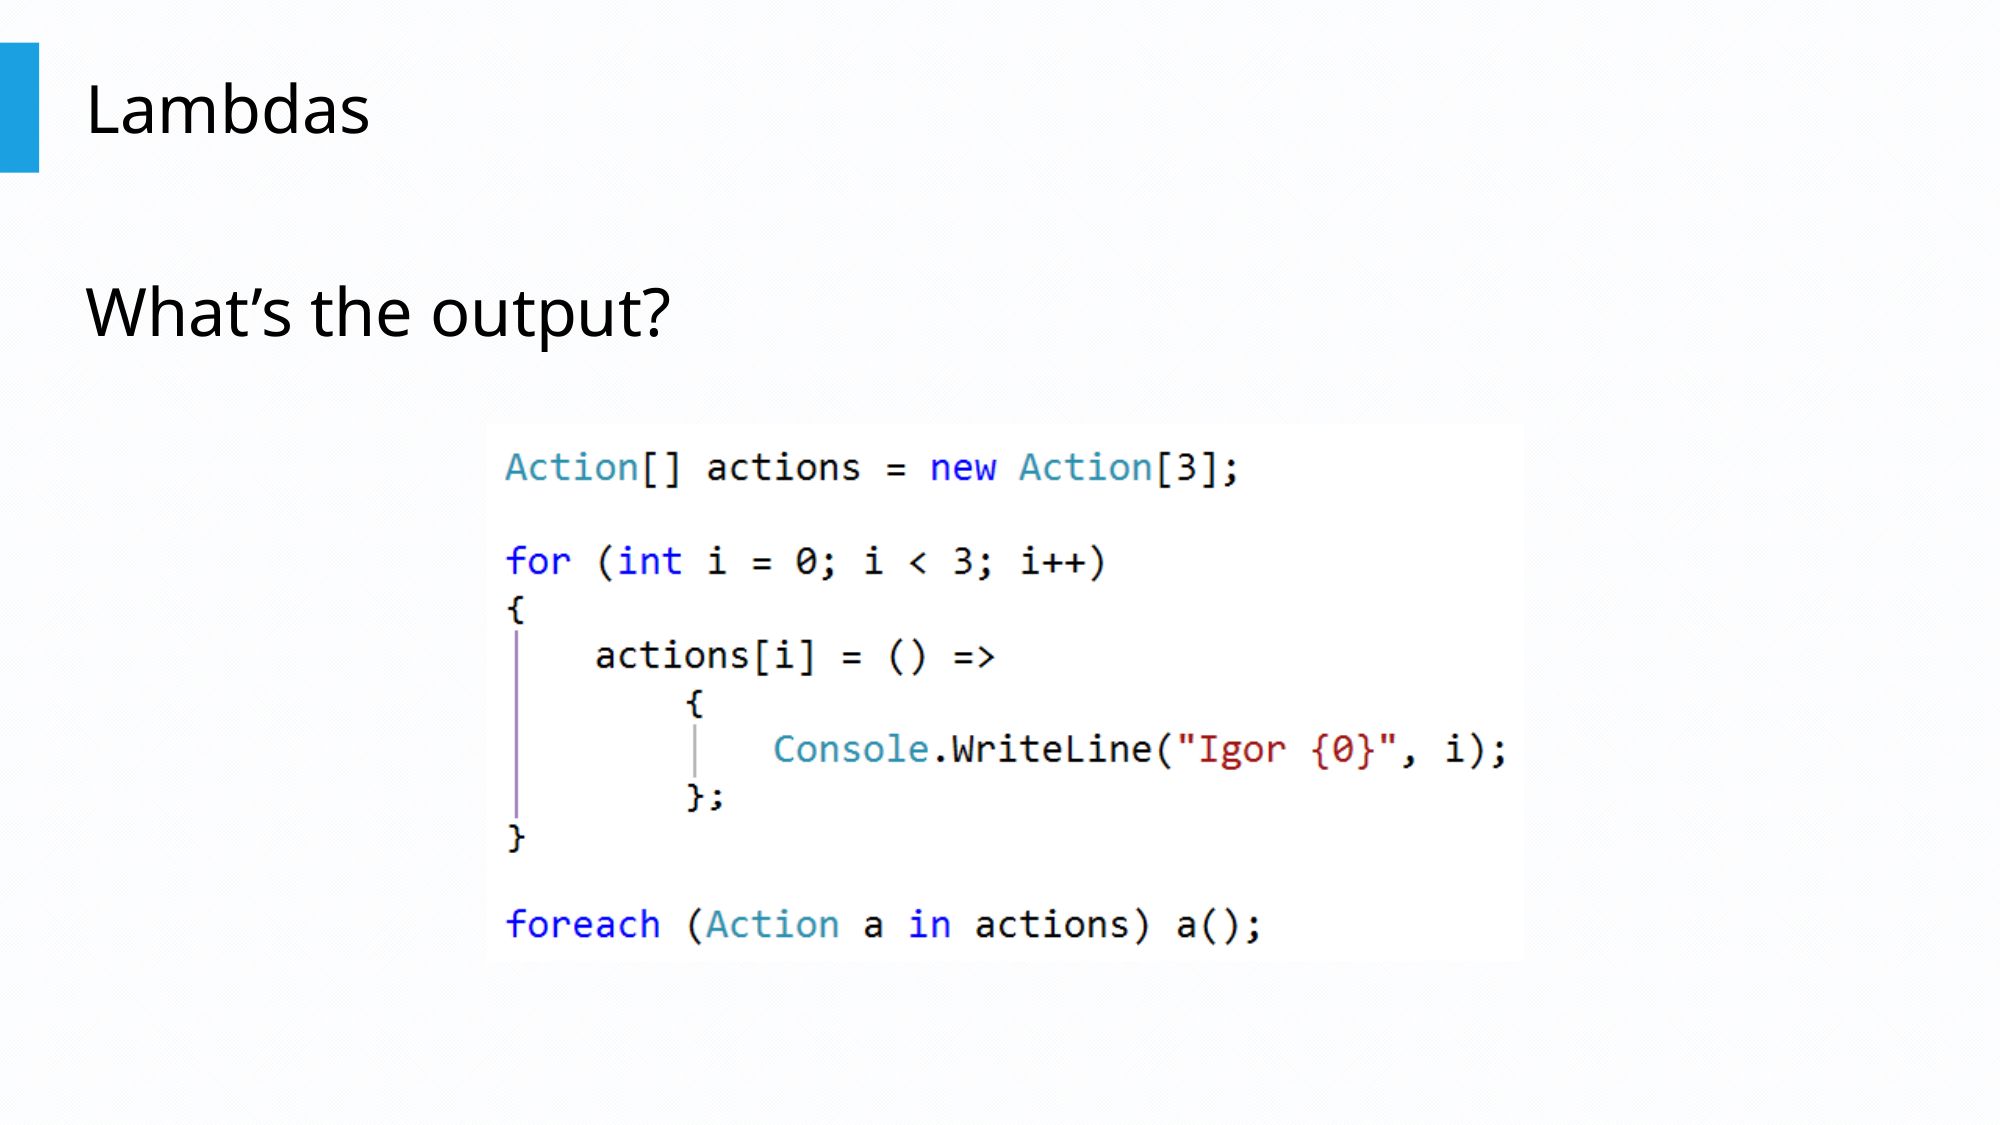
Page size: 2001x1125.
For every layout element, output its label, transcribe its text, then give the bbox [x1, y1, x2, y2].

list What’s the output? [70, 262, 1848, 1005]
picture [487, 424, 1524, 962]
title Lambdas [70, 42, 1489, 171]
